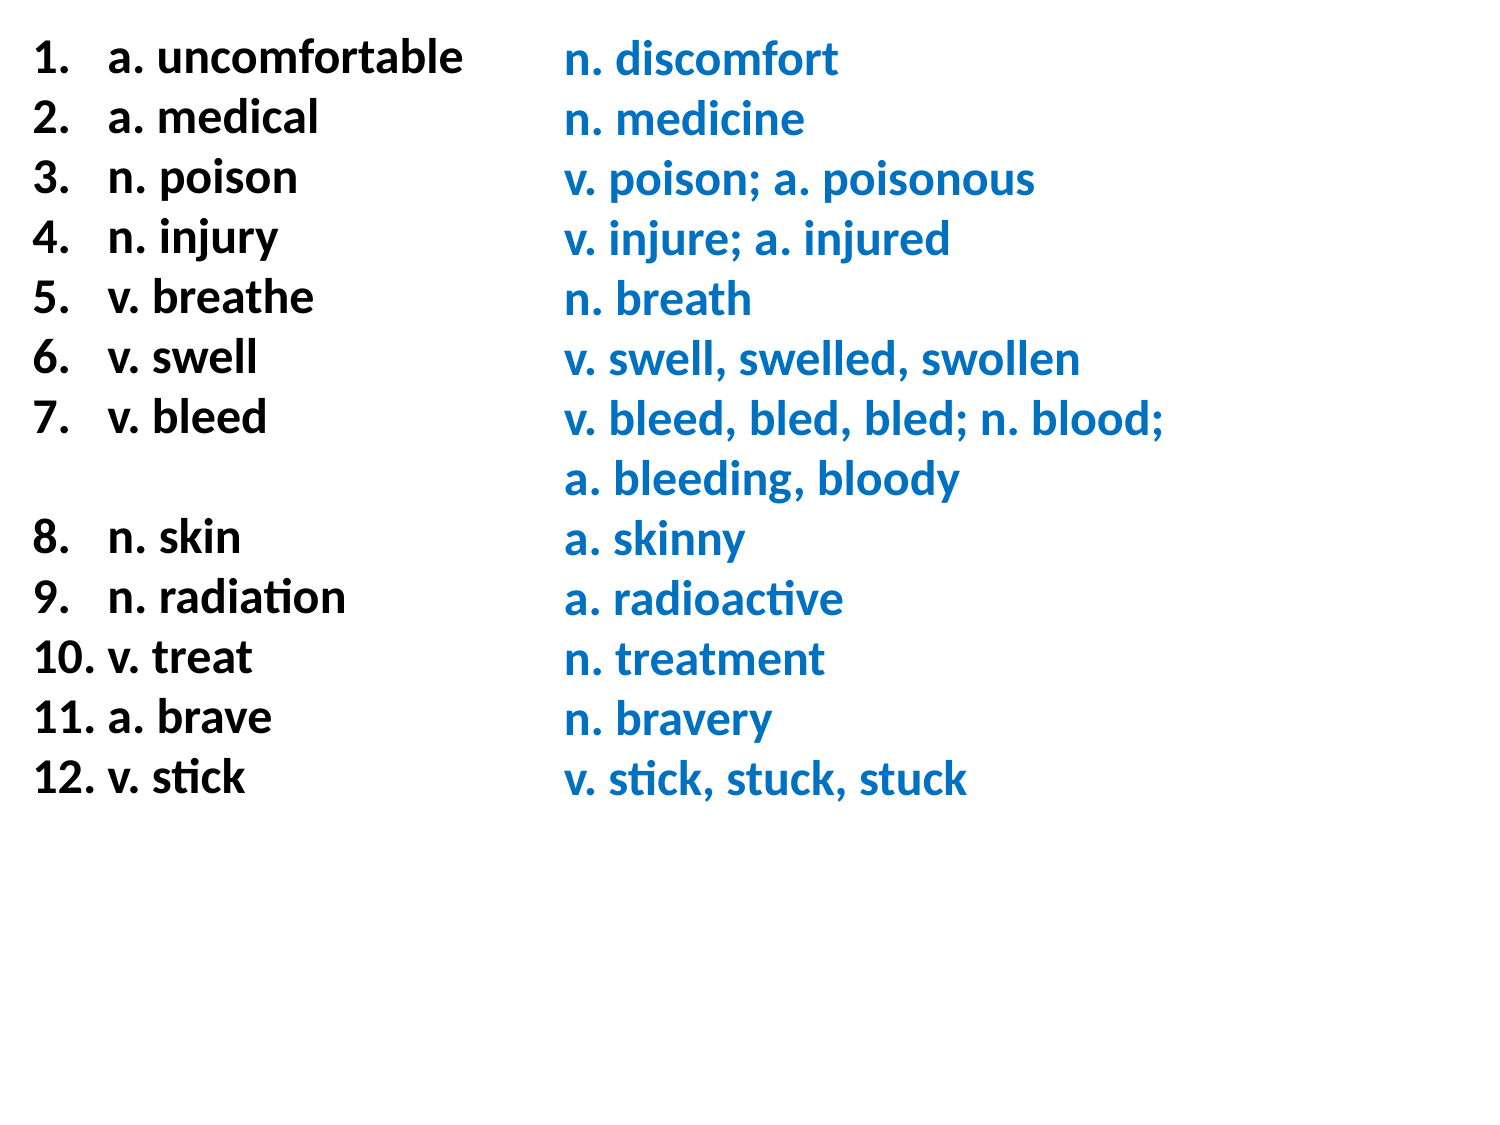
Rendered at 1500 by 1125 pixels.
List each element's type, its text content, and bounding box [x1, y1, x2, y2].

text_box a. uncomfortable a. medical n. poison n. injury v. breathe v. swell v. bleed n. skin n. radiation v. treat a. brave v. stick [17, 16, 549, 812]
text_box n. discomfort n. medicine v. poison; a. poisonous v. injure; a. injured n. breath v. swell, swelled, swollen v. bleed, bled, bled; n. blood; a. bleeding, bloody a. skinny a. radioactive n. treatment n. bravery v. stick, stuck, stuck [549, 0, 1500, 813]
